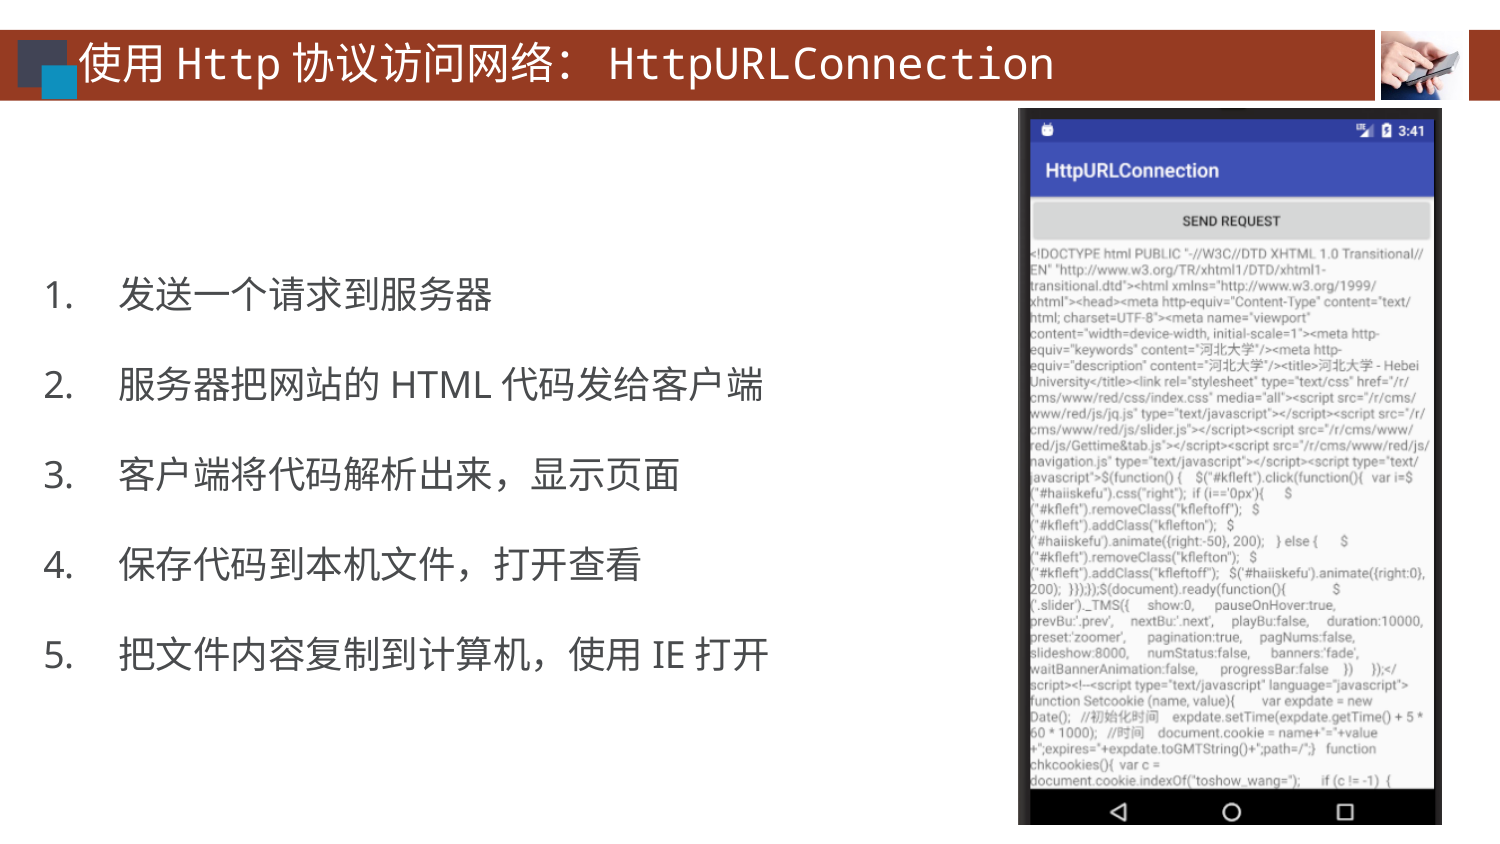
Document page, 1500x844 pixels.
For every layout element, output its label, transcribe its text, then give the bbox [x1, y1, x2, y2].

text_box 发送一个请求到服务器 服务器把网站的HTML代码发给客户端 客户端将代码解析出来，显示页面 保存代码到本机文件，打开查看 把文件内容复制到计算机，使用IE打开 [28, 143, 1002, 684]
picture [1381, 31, 1463, 100]
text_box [17, 40, 77, 100]
title 使用Http协议访问网络：HttpURLConnection [63, 29, 1358, 101]
picture [1018, 108, 1442, 825]
